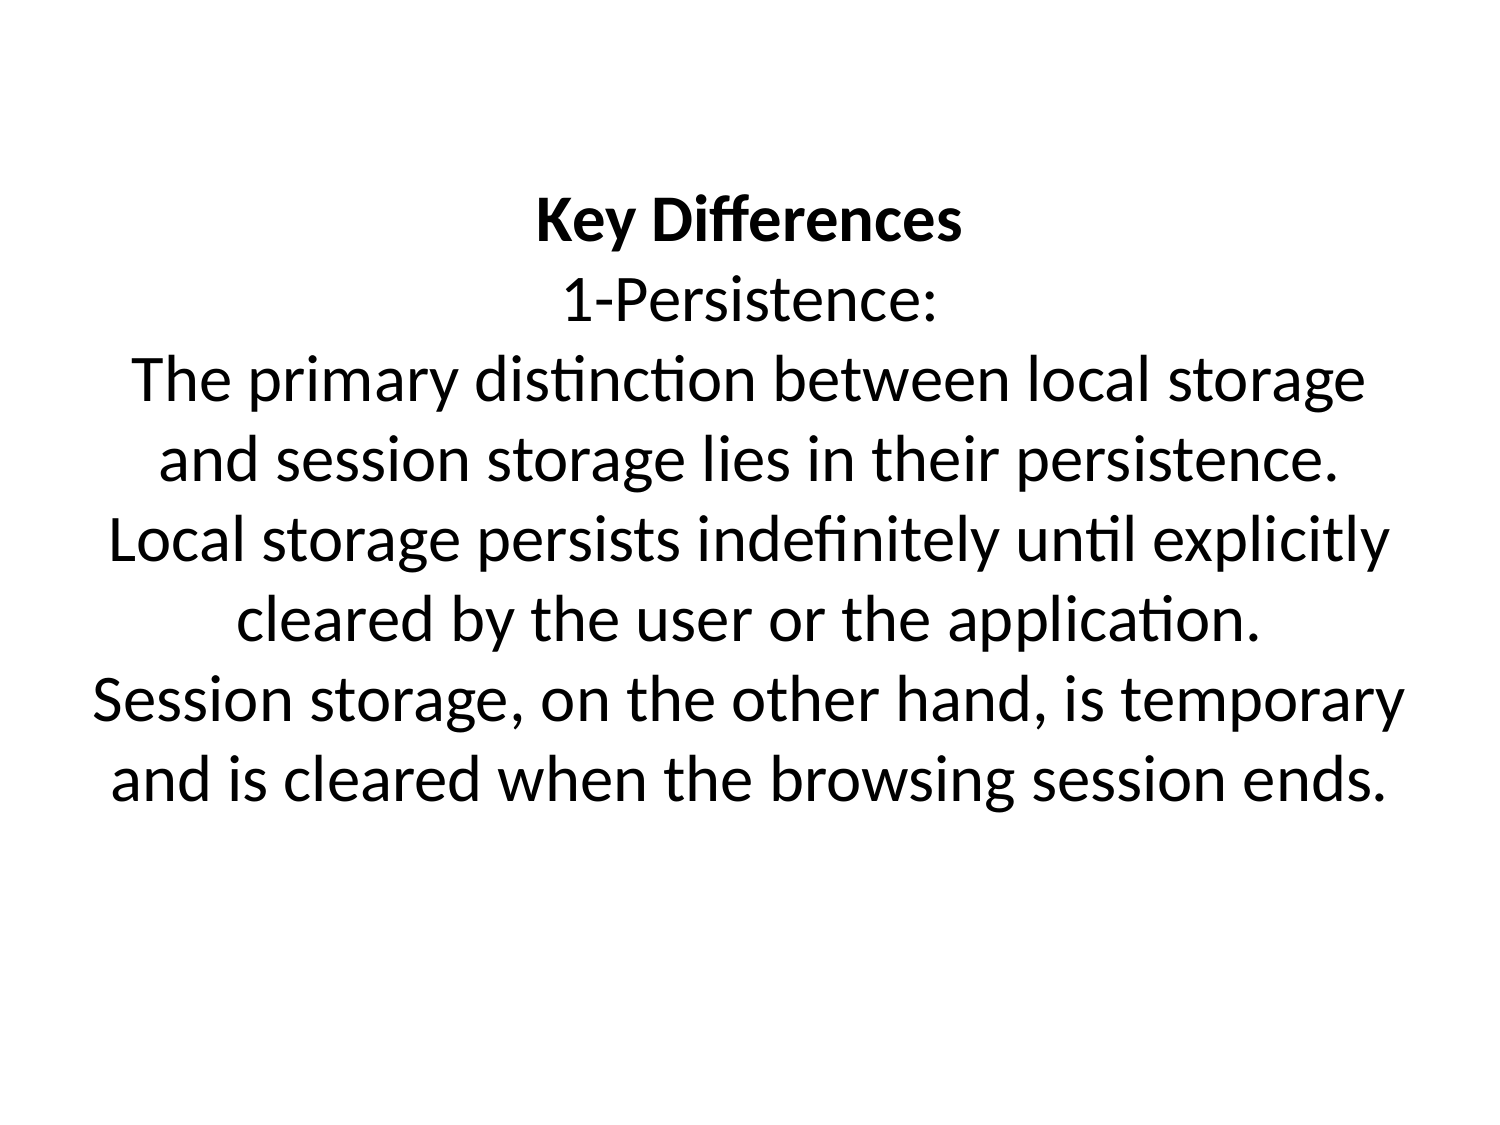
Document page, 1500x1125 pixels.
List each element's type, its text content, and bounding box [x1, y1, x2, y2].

title Key Differences 1-Persistence: The primary distinction between local storage and session storage lies in their persistence. Local storage persists indefinitely until explicitly cleared by the user or the application. Session storage, on the other hand, is temporary and is cleared when the browsing session ends. [75, 45, 1425, 1025]
